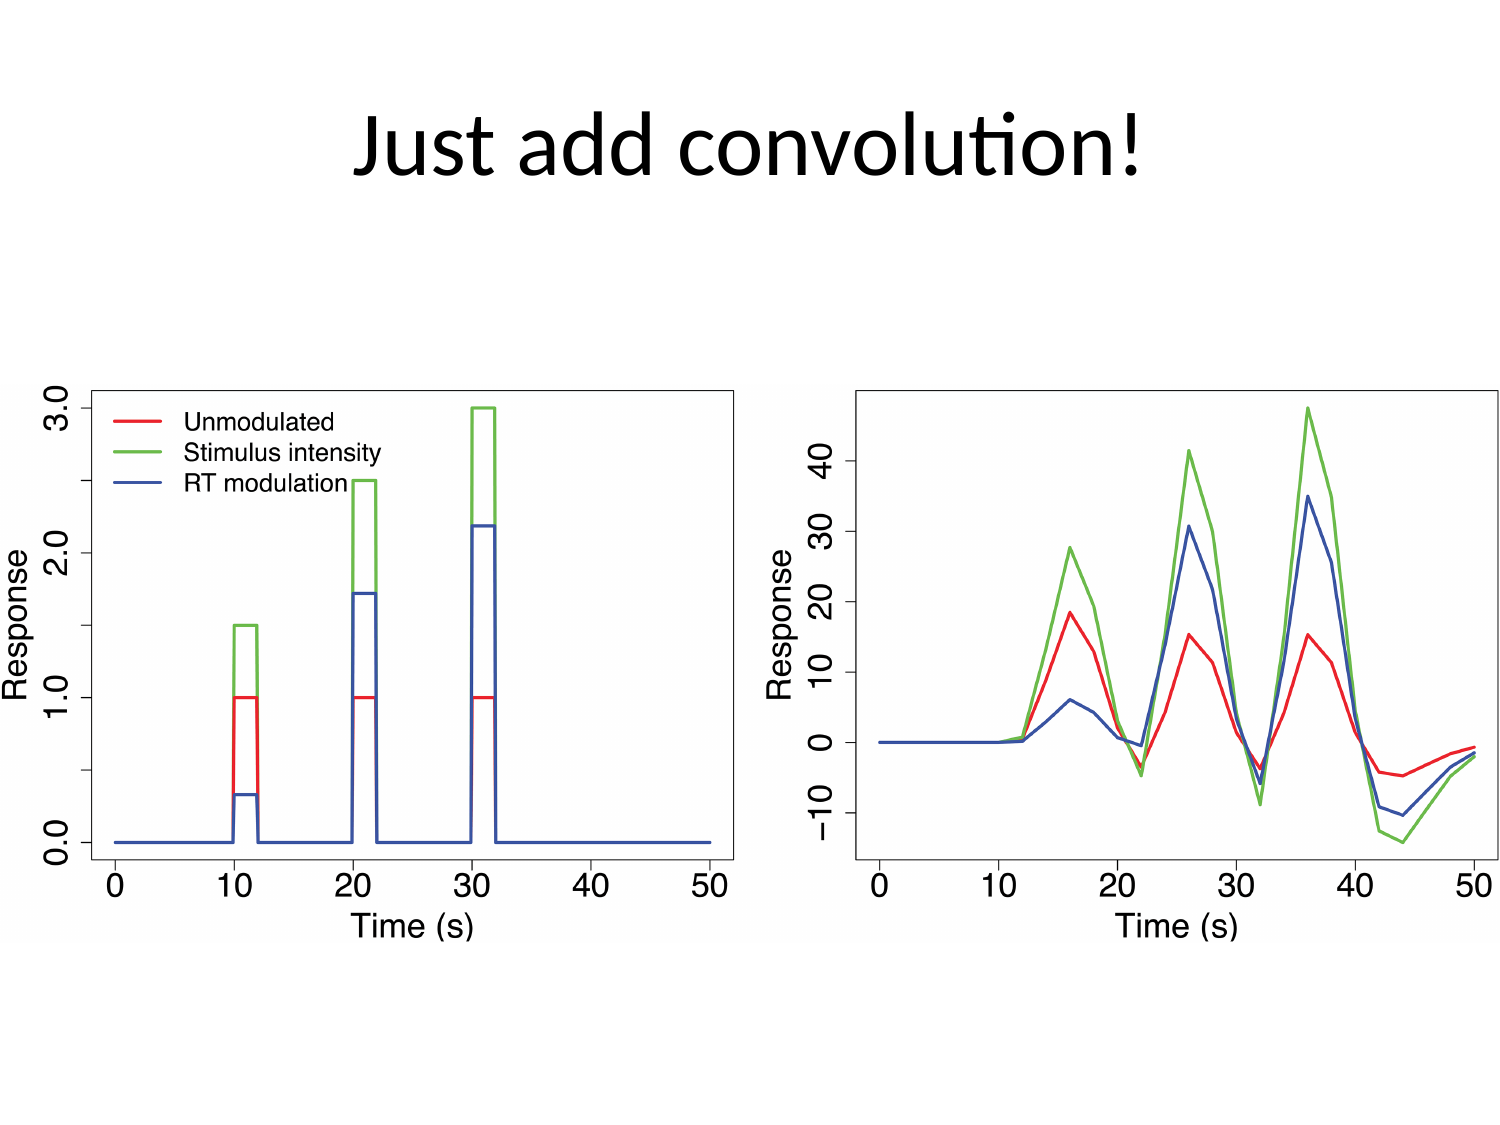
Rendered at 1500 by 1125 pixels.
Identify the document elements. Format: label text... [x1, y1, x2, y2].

picture [0, 383, 1500, 943]
title Just add convolution! [75, 45, 1425, 233]
